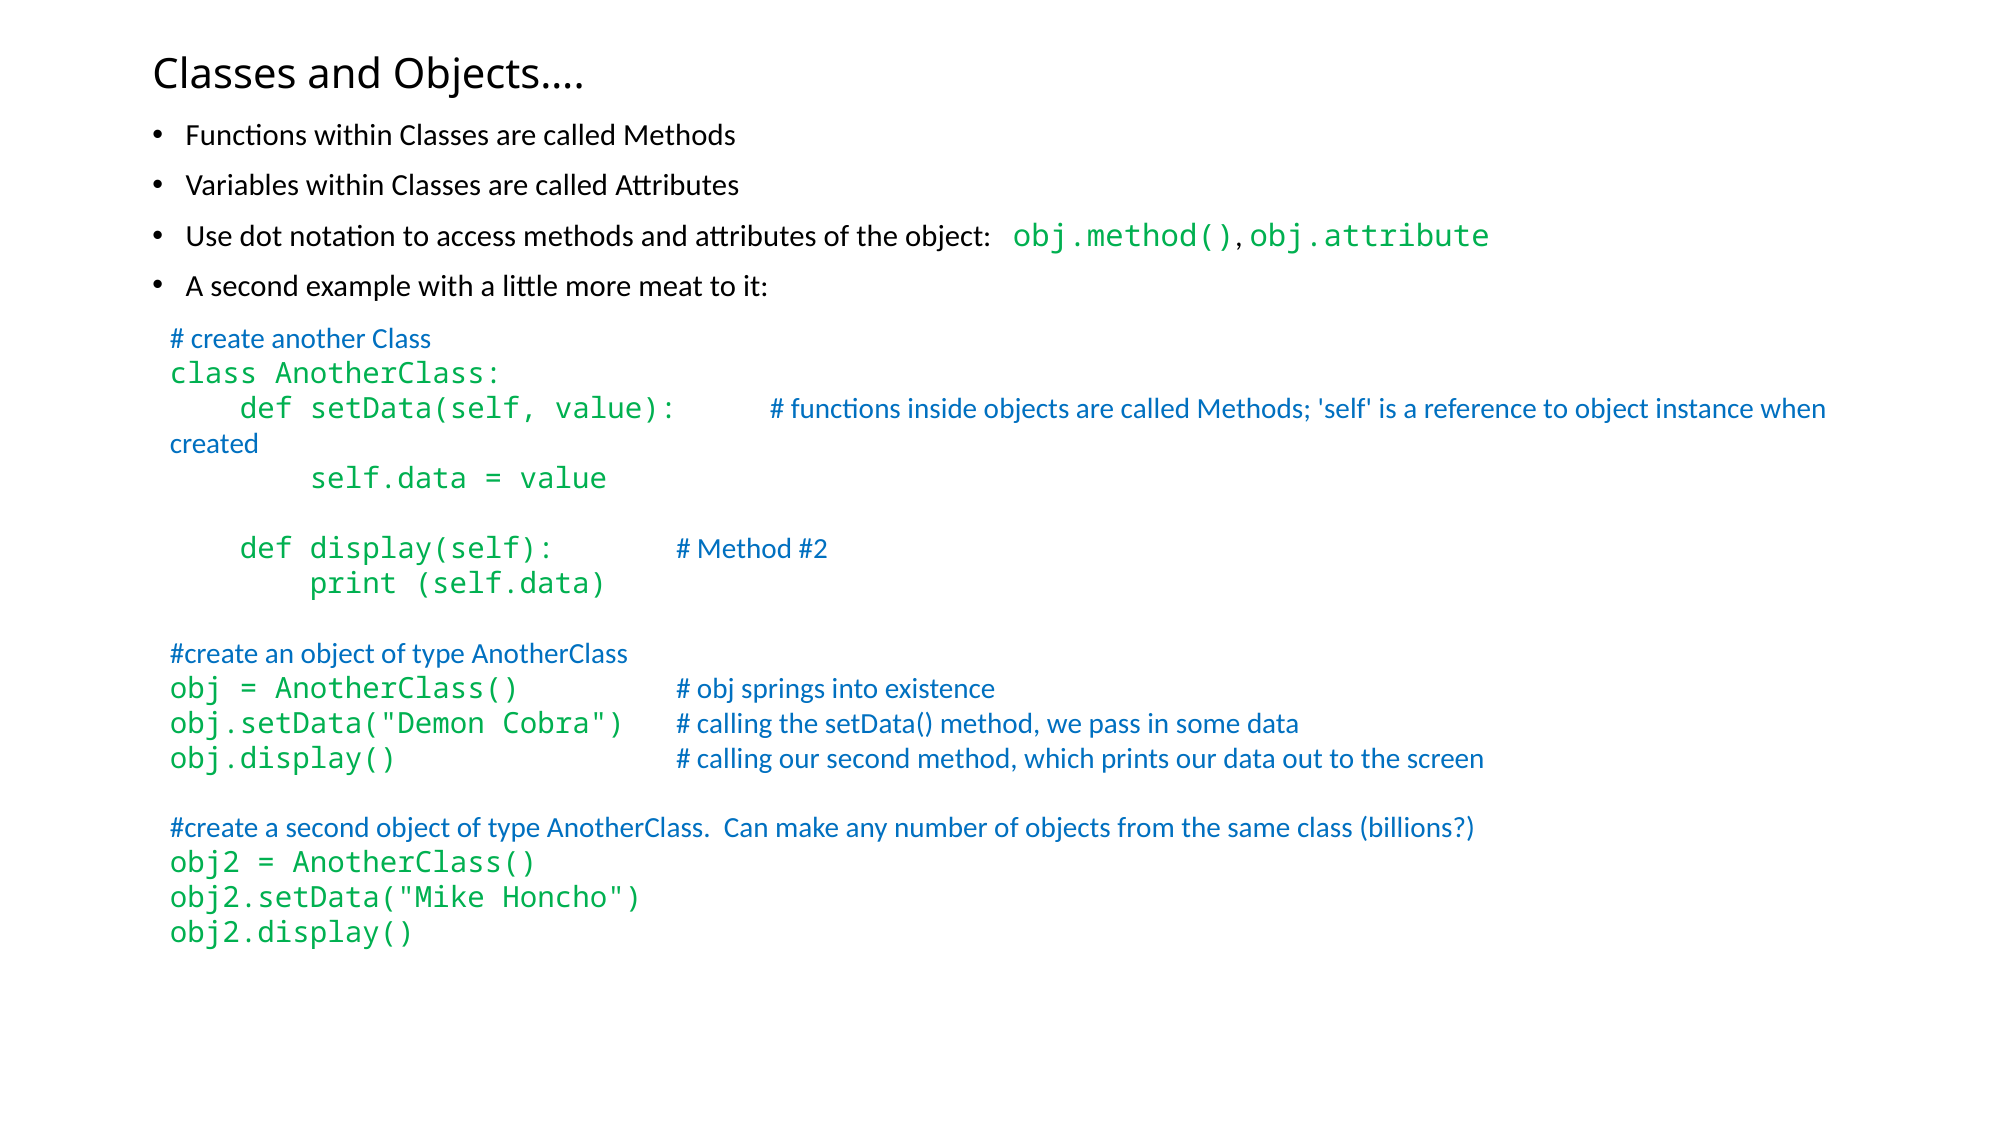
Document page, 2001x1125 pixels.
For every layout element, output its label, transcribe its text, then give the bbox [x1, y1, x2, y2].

title Classes and Objects…. [137, 38, 1863, 111]
list Functions within Classes are called Methods Variables within Classes are called Attributes Use dot notation to access methods and attributes of the object: obj.method(), obj.attribute A second example with a little more meat to it: [137, 111, 1863, 311]
text_box # create another Class class AnotherClass: def setData(self, value): # functions inside objects are called Methods; 'self' is a reference to object instance when created self.data = value def display(self): # Method #2 print (self.data) #create an object of type AnotherClass obj = AnotherClass() # obj springs into existence obj.setData("Demon Cobra") # calling the setData() method, we pass in some data obj.display() # calling our second method, which prints our data out to the screen #create a second object of type AnotherClass. Can make any number of objects from the same class (billions?) obj2 = AnotherClass() obj2.setData("Mike Honcho") obj2.display() [154, 311, 1863, 956]
